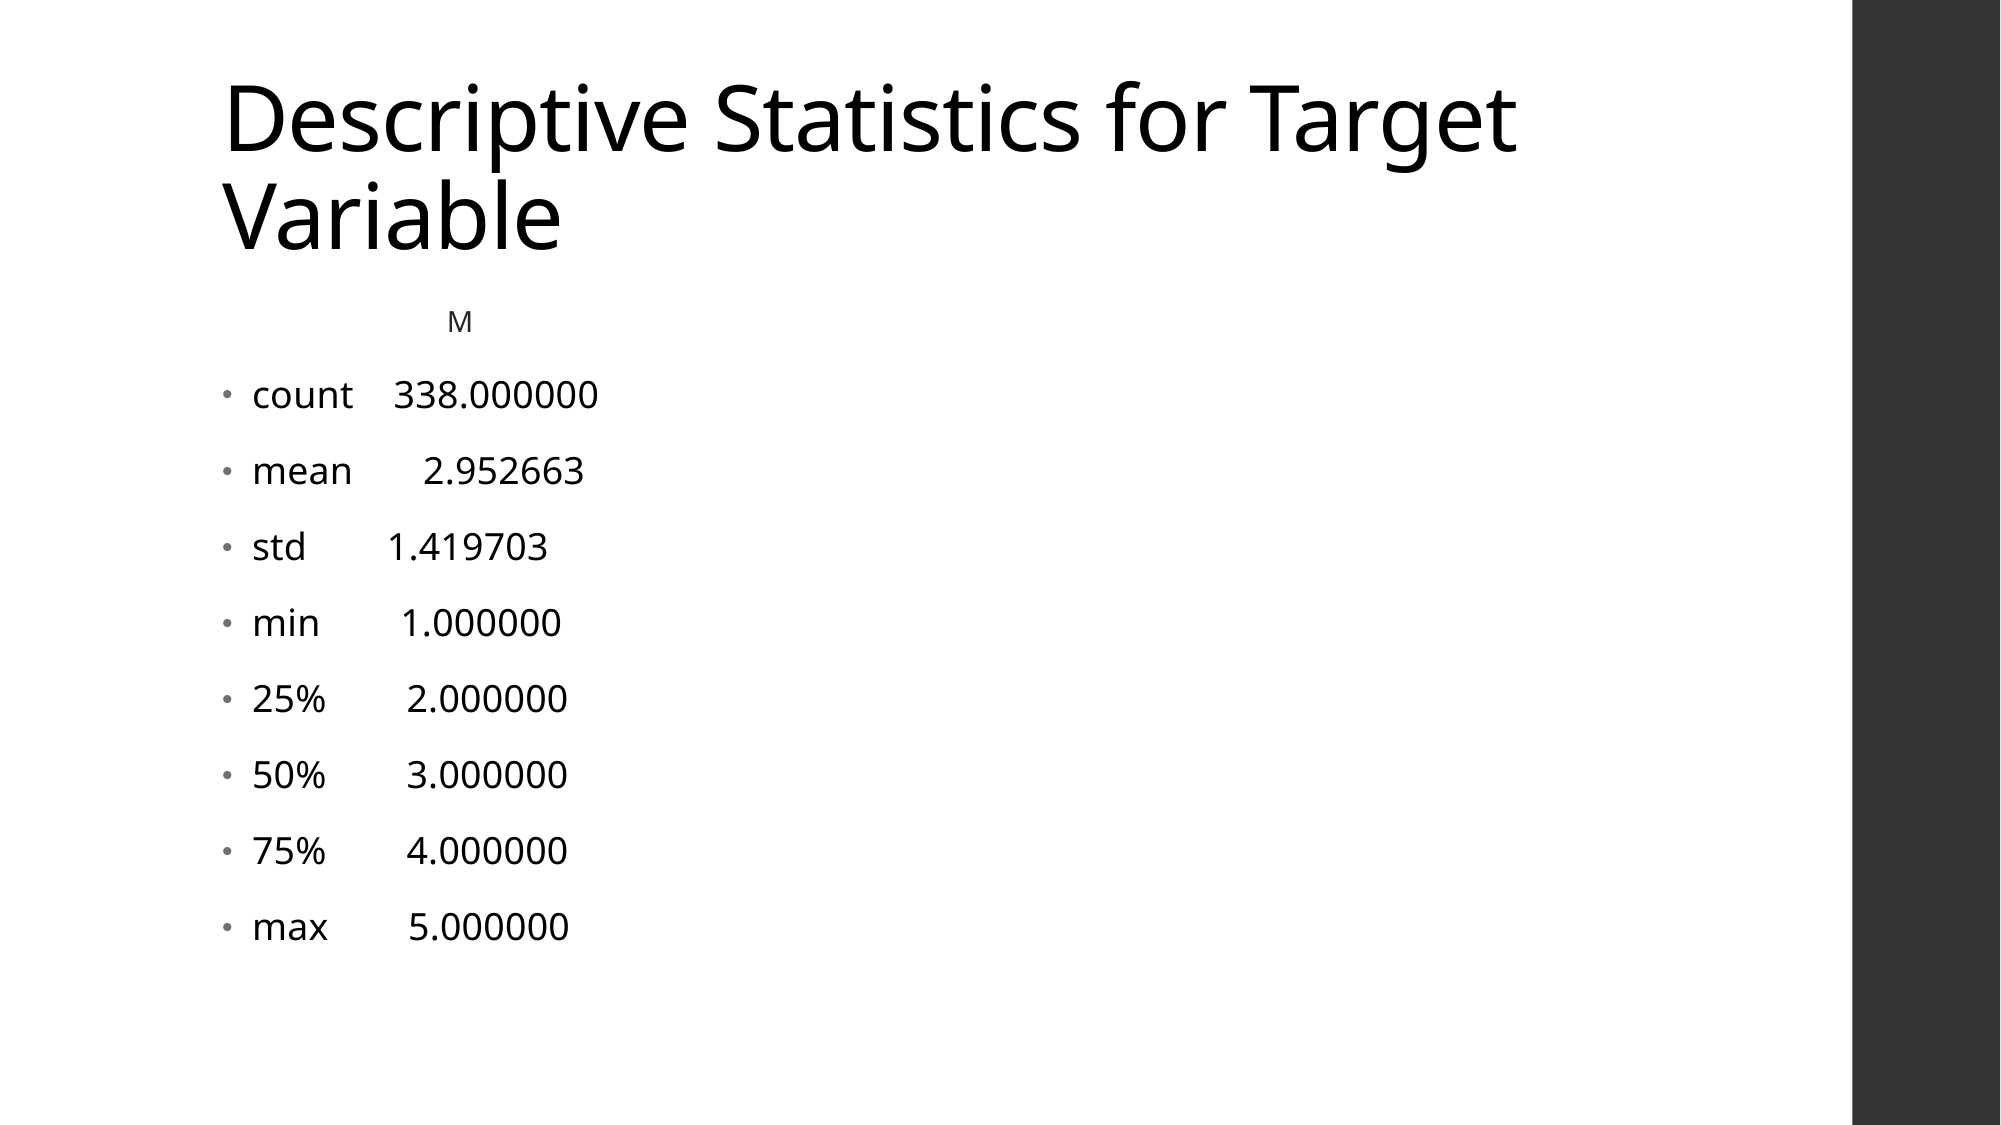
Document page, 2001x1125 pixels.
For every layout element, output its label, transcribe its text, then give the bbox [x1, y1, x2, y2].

title Descriptive Statistics for Target Variable [206, 60, 1797, 278]
list M count 338.000000 mean 2.952663 std 1.419703 min 1.000000 25% 2.000000 50% 3.000000 75% 4.000000 max 5.000000 [206, 299, 1617, 1014]
